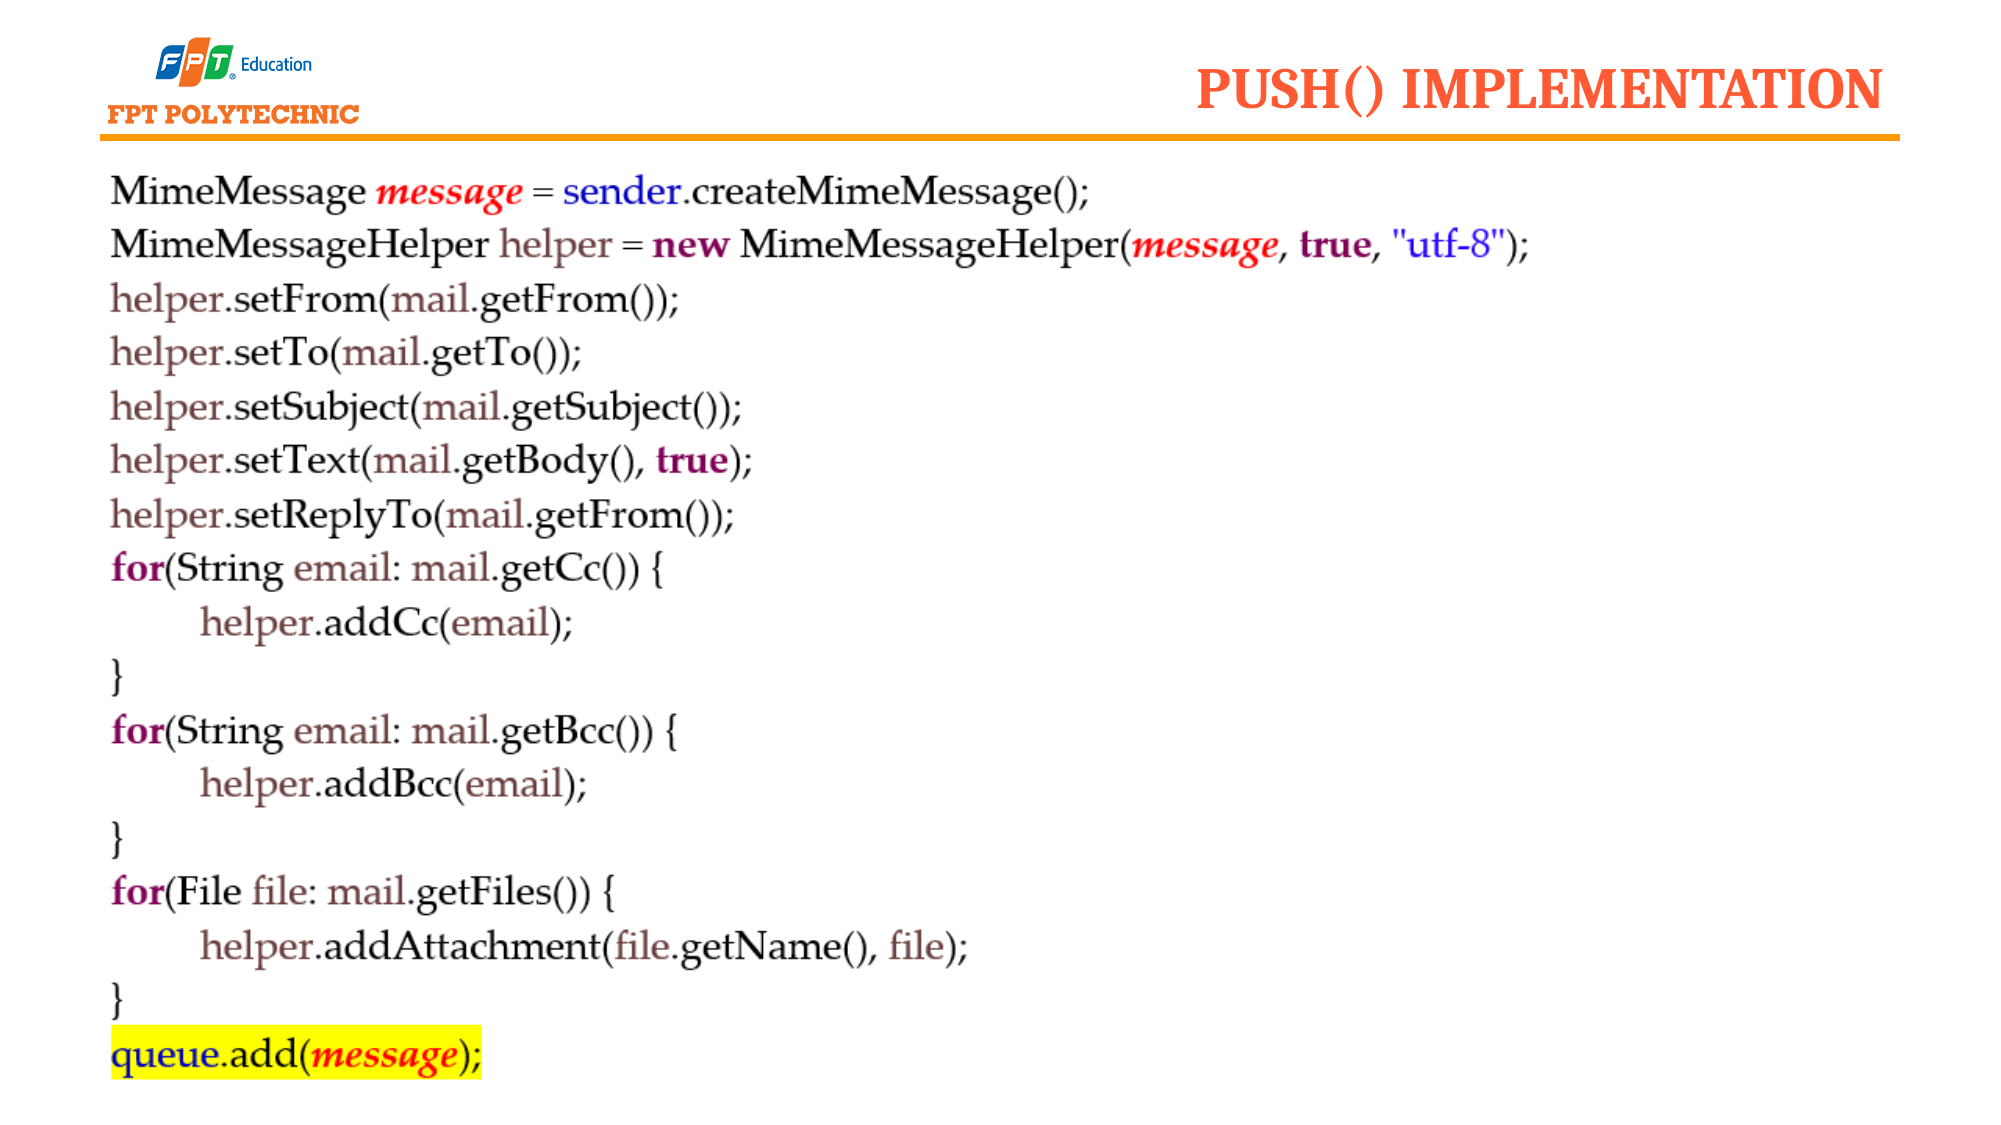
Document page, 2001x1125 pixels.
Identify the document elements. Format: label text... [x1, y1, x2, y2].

title Push() implementation [366, 45, 1900, 125]
picture [99, 162, 1537, 1087]
picture [99, 25, 367, 134]
picture [99, 135, 367, 143]
